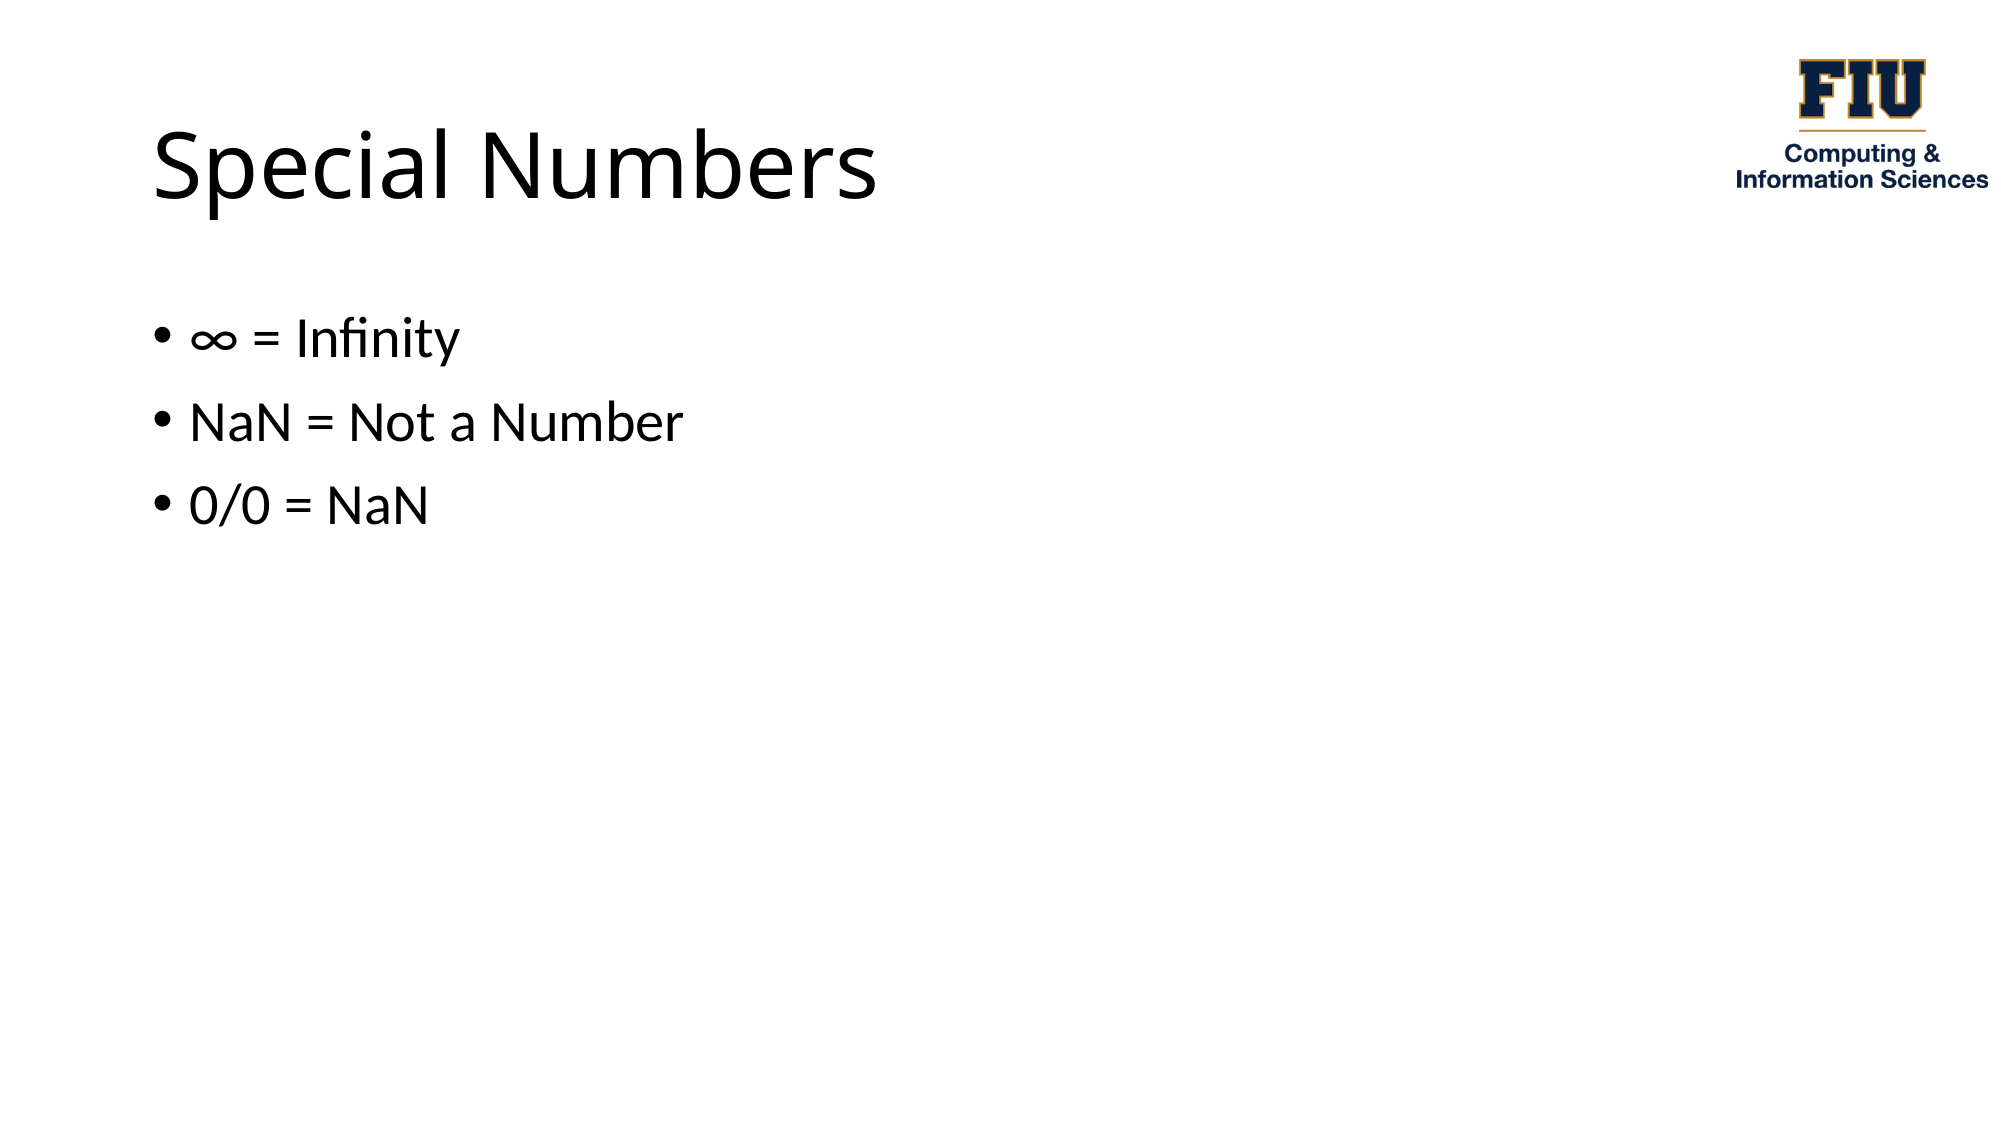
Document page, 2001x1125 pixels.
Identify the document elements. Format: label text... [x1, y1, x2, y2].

list ∞ = Infinity NaN = Not a Number 0/0 = NaN [137, 299, 1863, 1014]
title Special Numbers [137, 59, 1863, 278]
picture [1863, 59, 1988, 188]
